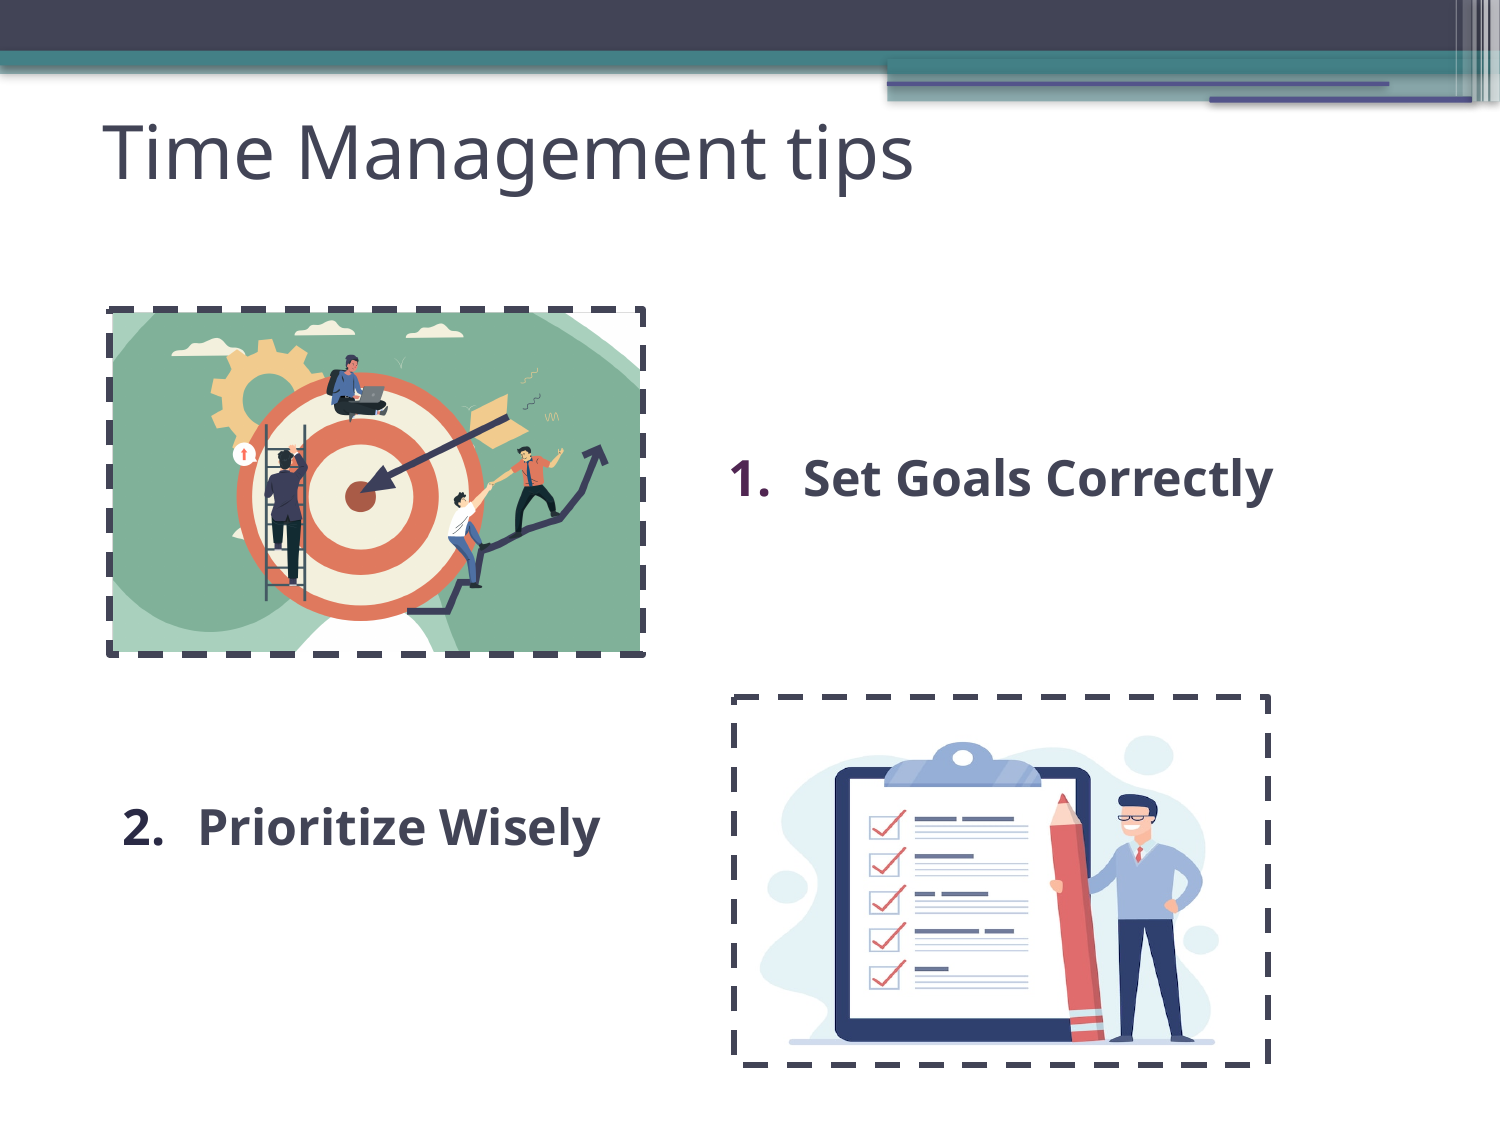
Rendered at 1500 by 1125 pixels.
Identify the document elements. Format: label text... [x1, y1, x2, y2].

picture [112, 312, 641, 652]
text_box [62, 749, 732, 1016]
text_box Set Goals Correctly [695, 439, 1359, 567]
title Time Management tips [87, 62, 1438, 238]
picture [737, 699, 1266, 1063]
